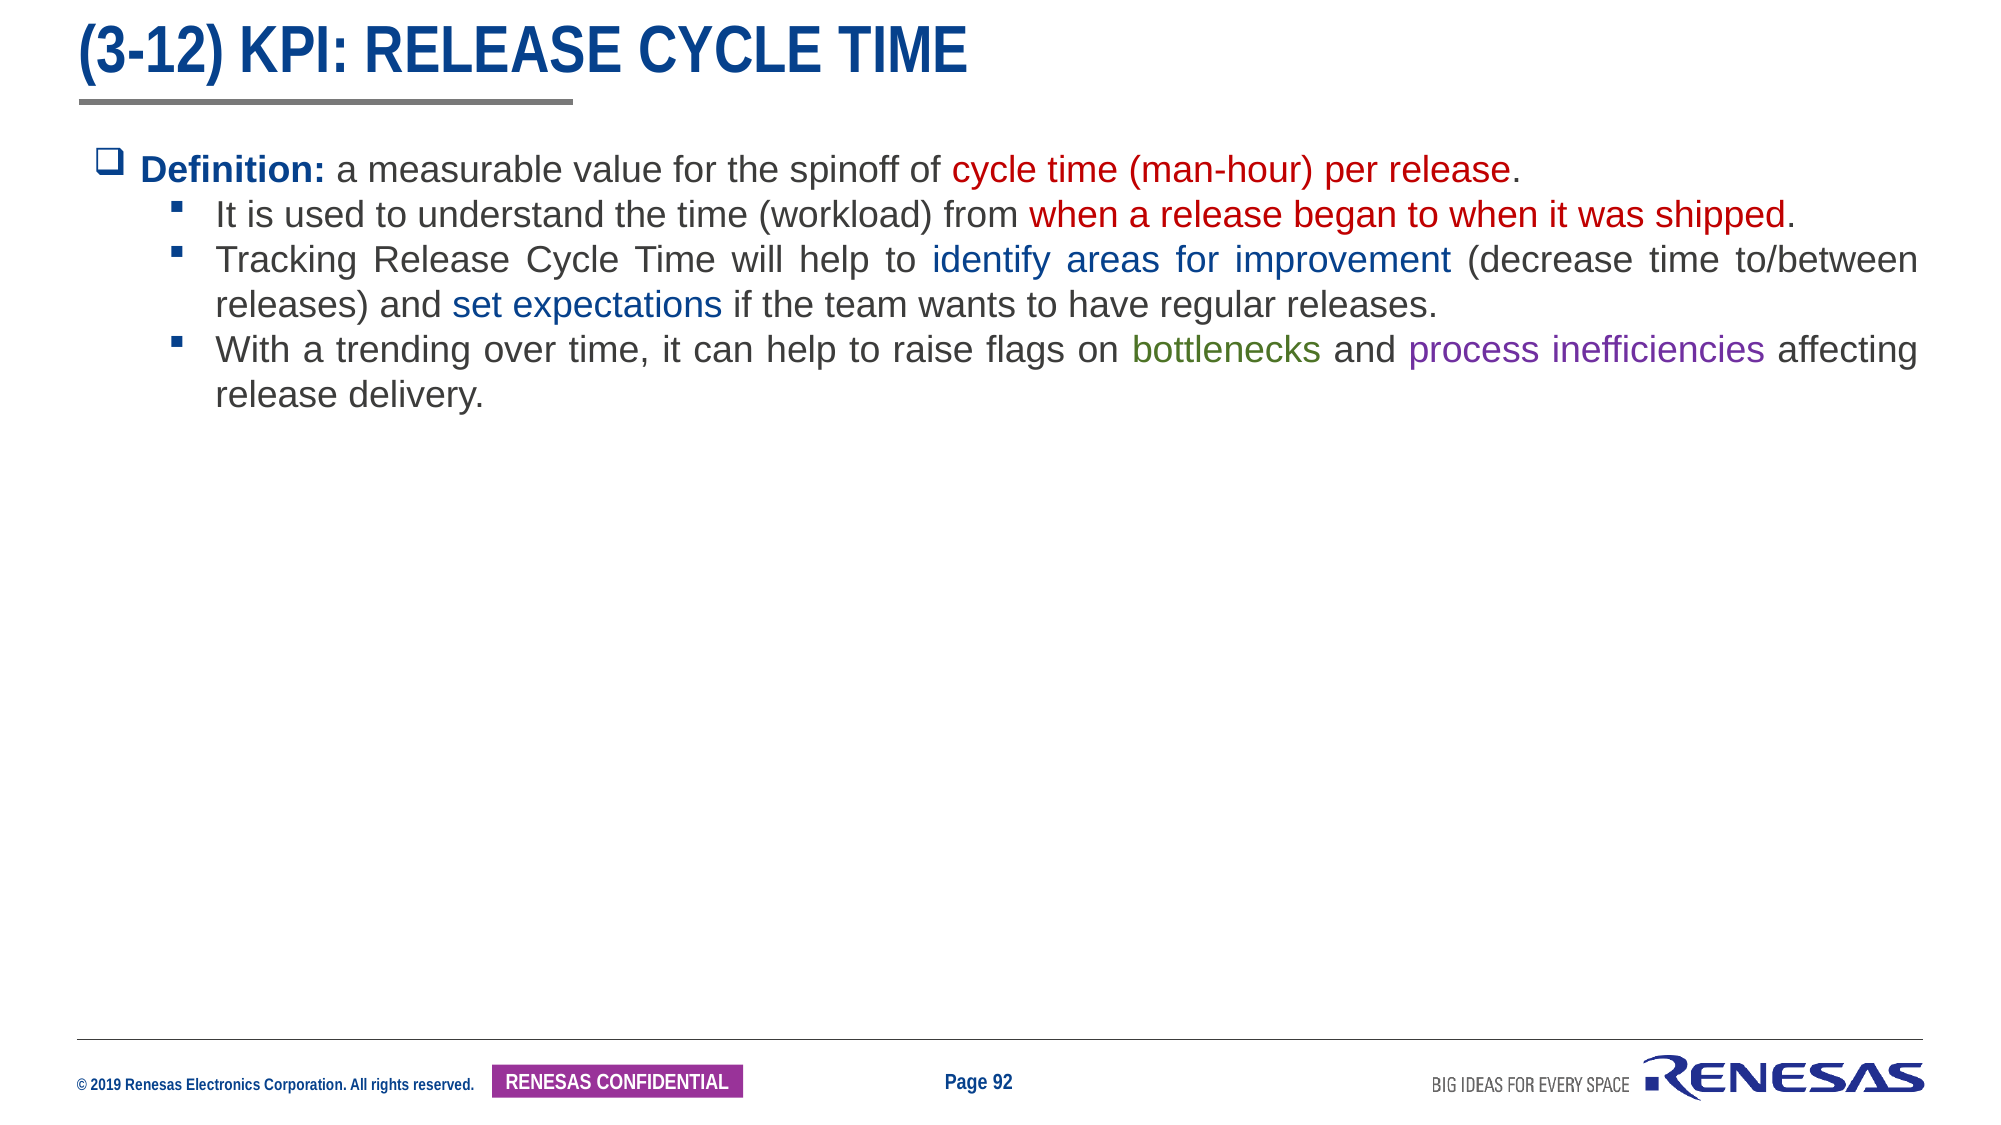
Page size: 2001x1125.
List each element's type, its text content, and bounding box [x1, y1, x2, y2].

title (3-12) KPI: Release Cycle time [78, 14, 1934, 88]
text_box Definition: a measurable value for the spinoff of cycle time (man-hour) per release. It is used to understand the time (workload) from when a release began to when it was shipped. Tracking Release Cycle Time will help to identify areas for improvement (decrease time to/between releases) and set expectations if the team wants to have regular releases. With a trending over time, it can help to raise flags on bottlenecks and process inefficiencies affecting release delivery. [78, 137, 1934, 467]
slide_number Page 92 [944, 1067, 1056, 1095]
picture [1425, 1049, 1933, 1106]
